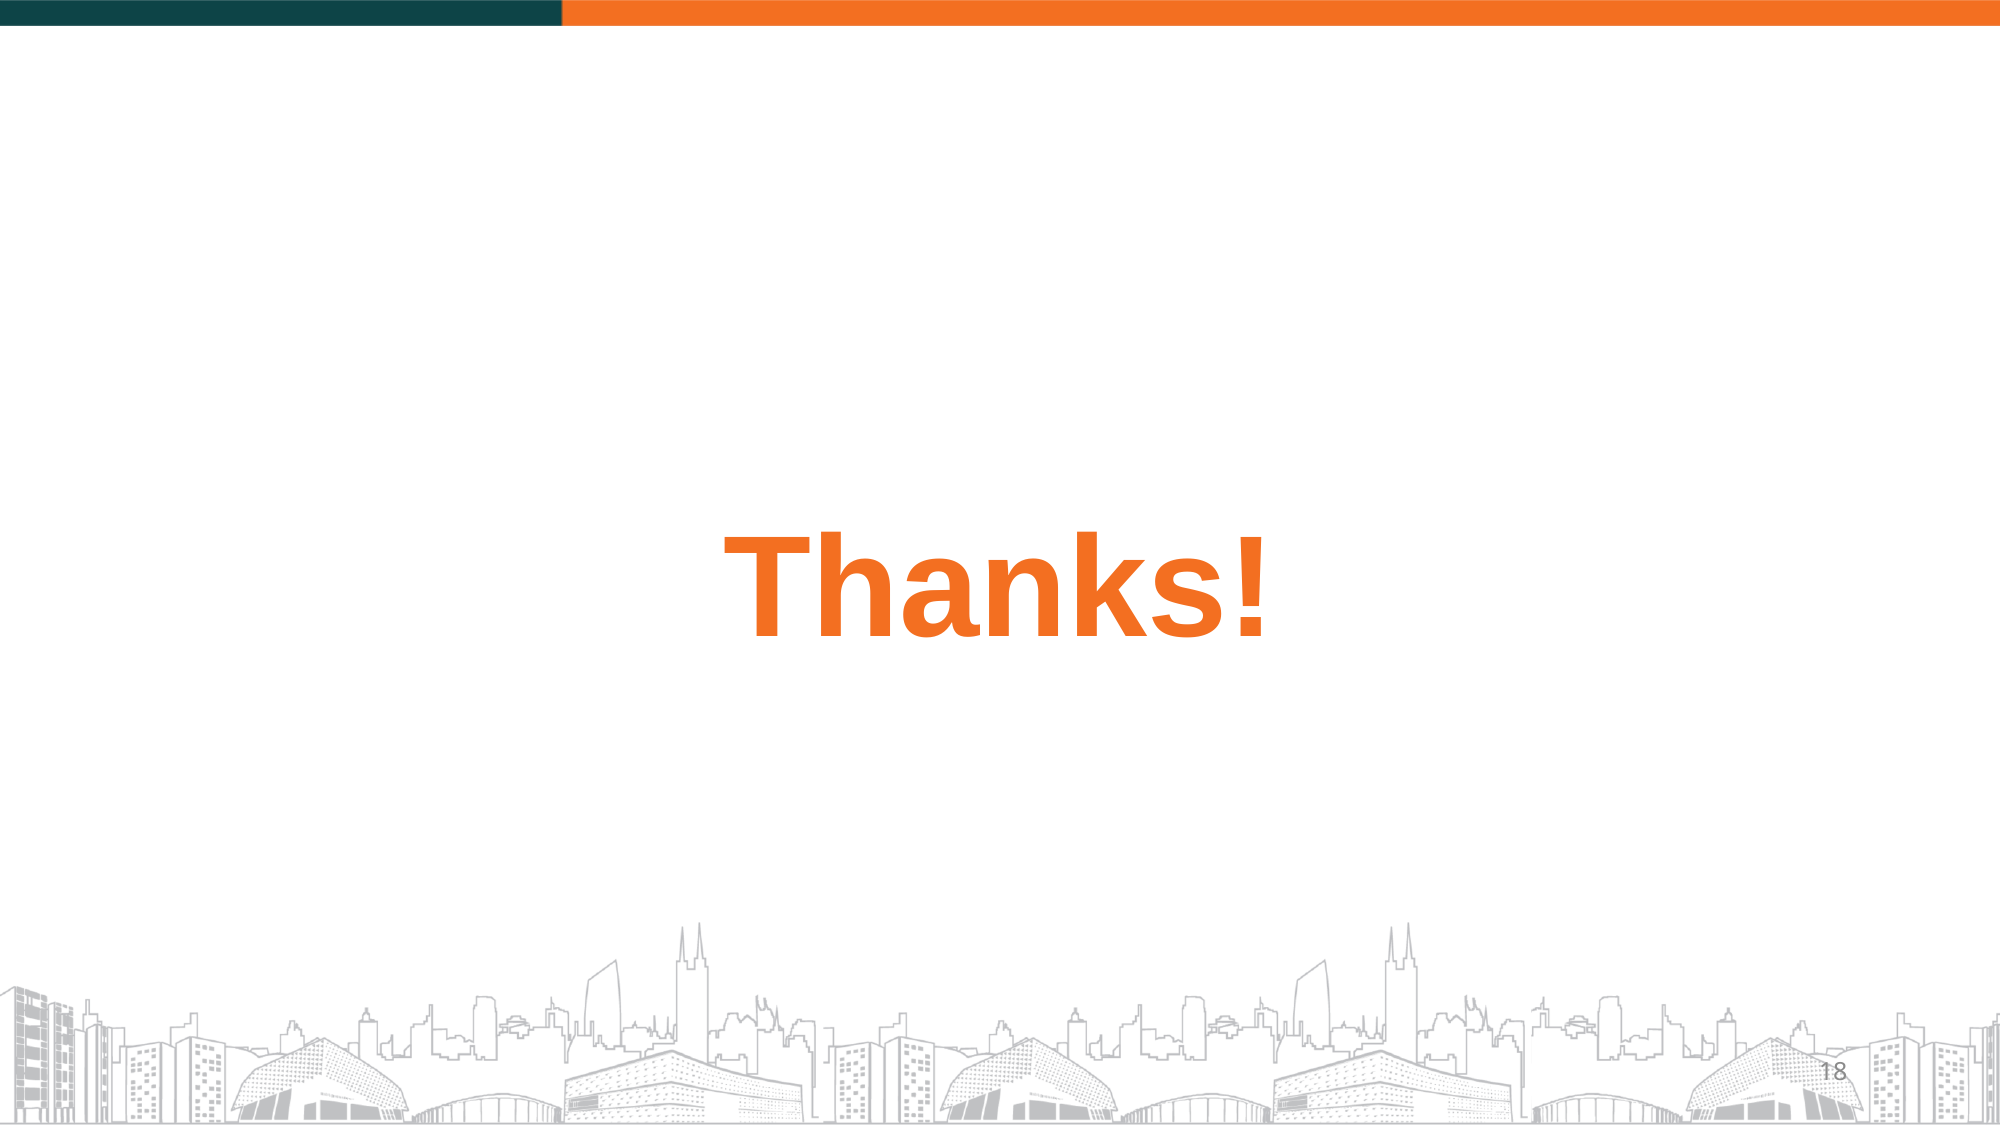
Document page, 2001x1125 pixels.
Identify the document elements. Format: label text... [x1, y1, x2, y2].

picture [0, 906, 2000, 1125]
slide_number 18 [1412, 1042, 1863, 1103]
title Thanks! [137, 397, 1863, 673]
picture [0, 0, 2000, 26]
